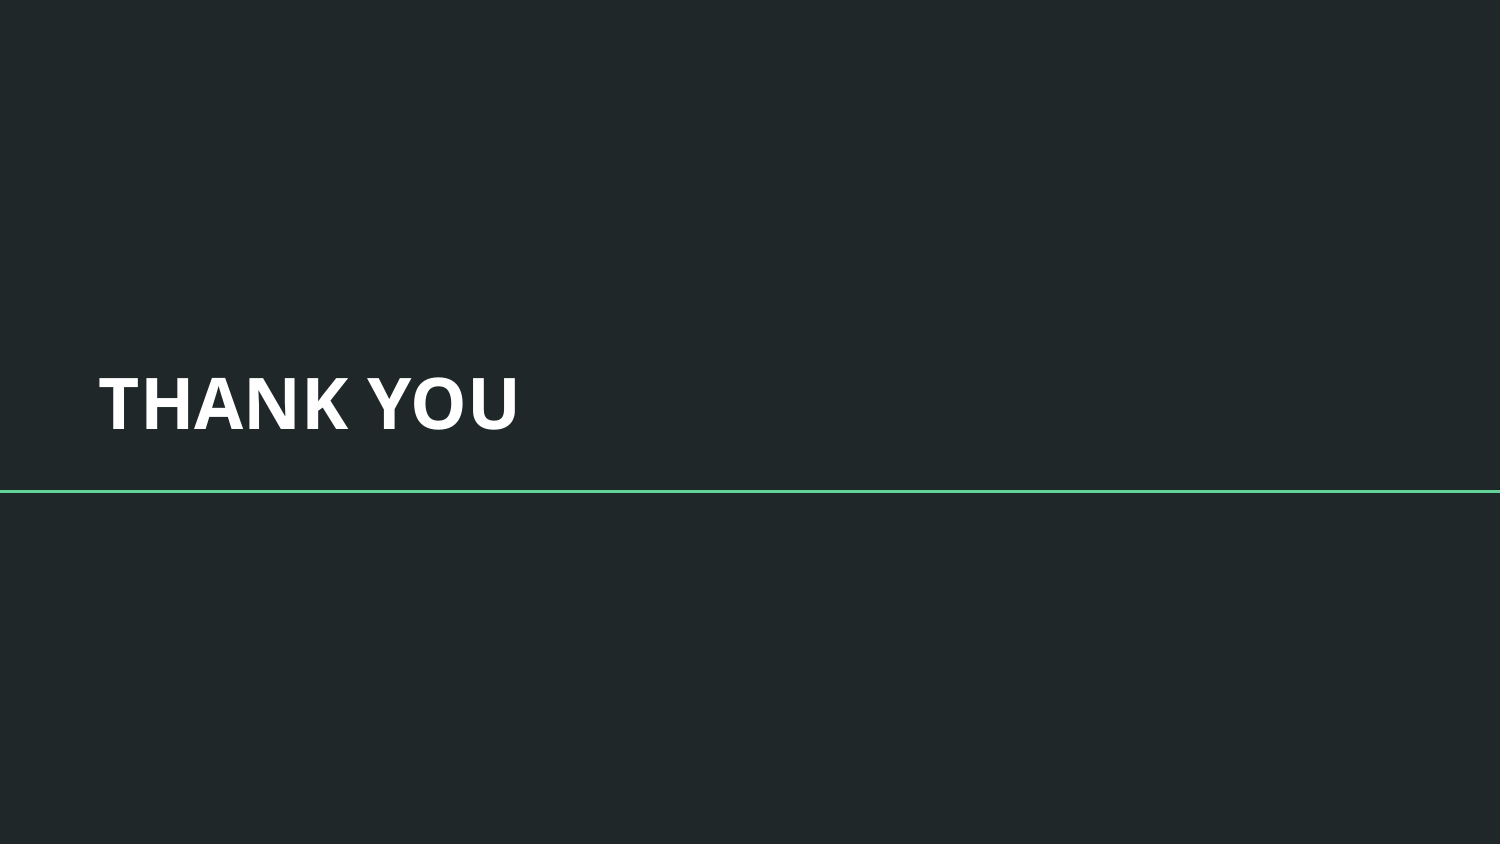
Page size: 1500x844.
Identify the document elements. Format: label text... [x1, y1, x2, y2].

title THANK YOU [83, 337, 1417, 466]
